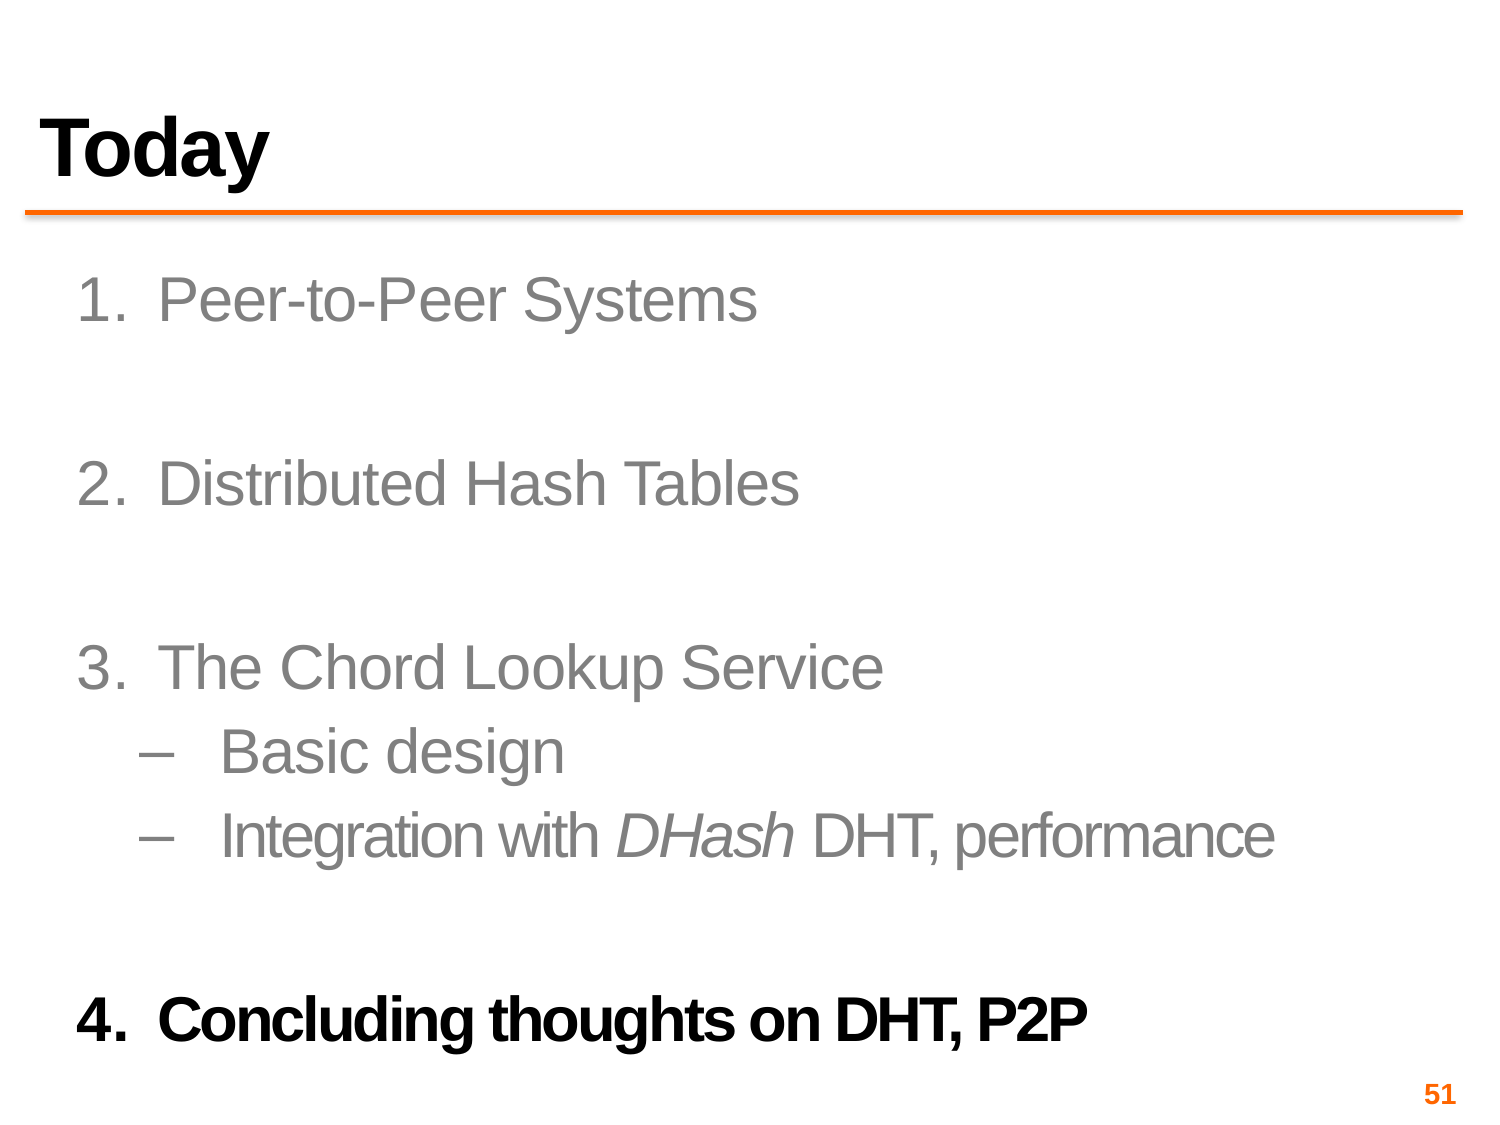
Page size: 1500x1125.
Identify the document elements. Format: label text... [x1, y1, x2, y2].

slide_number 51 [1112, 1074, 1463, 1110]
title Today [24, 24, 1463, 201]
list Peer-to-Peer Systems Distributed Hash Tables The Chord Lookup Service Basic design Integration with DHash DHT, performance Concluding thoughts on DHT, P2P [70, 260, 1463, 1063]
